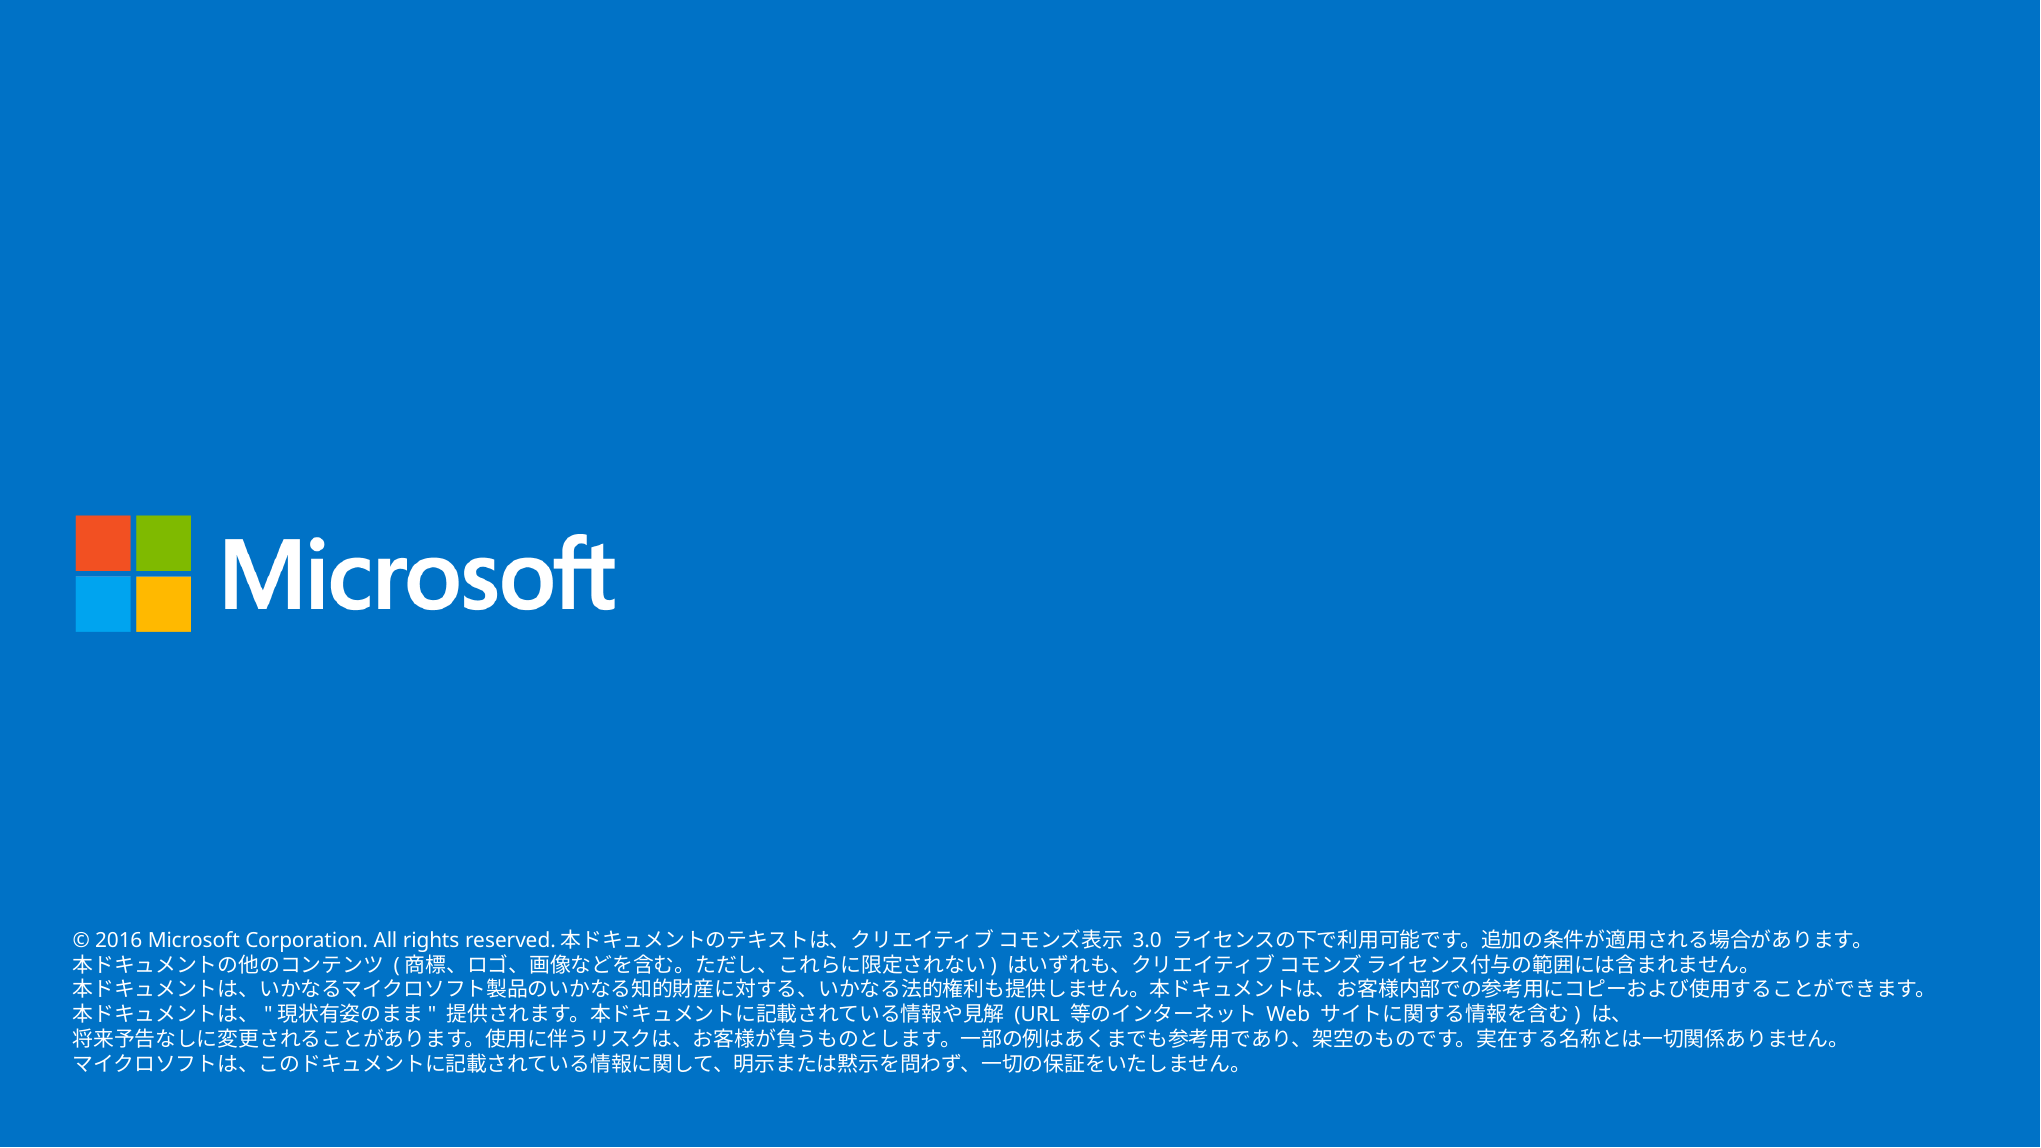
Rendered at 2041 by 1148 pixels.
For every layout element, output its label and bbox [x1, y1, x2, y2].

picture [75, 515, 615, 632]
